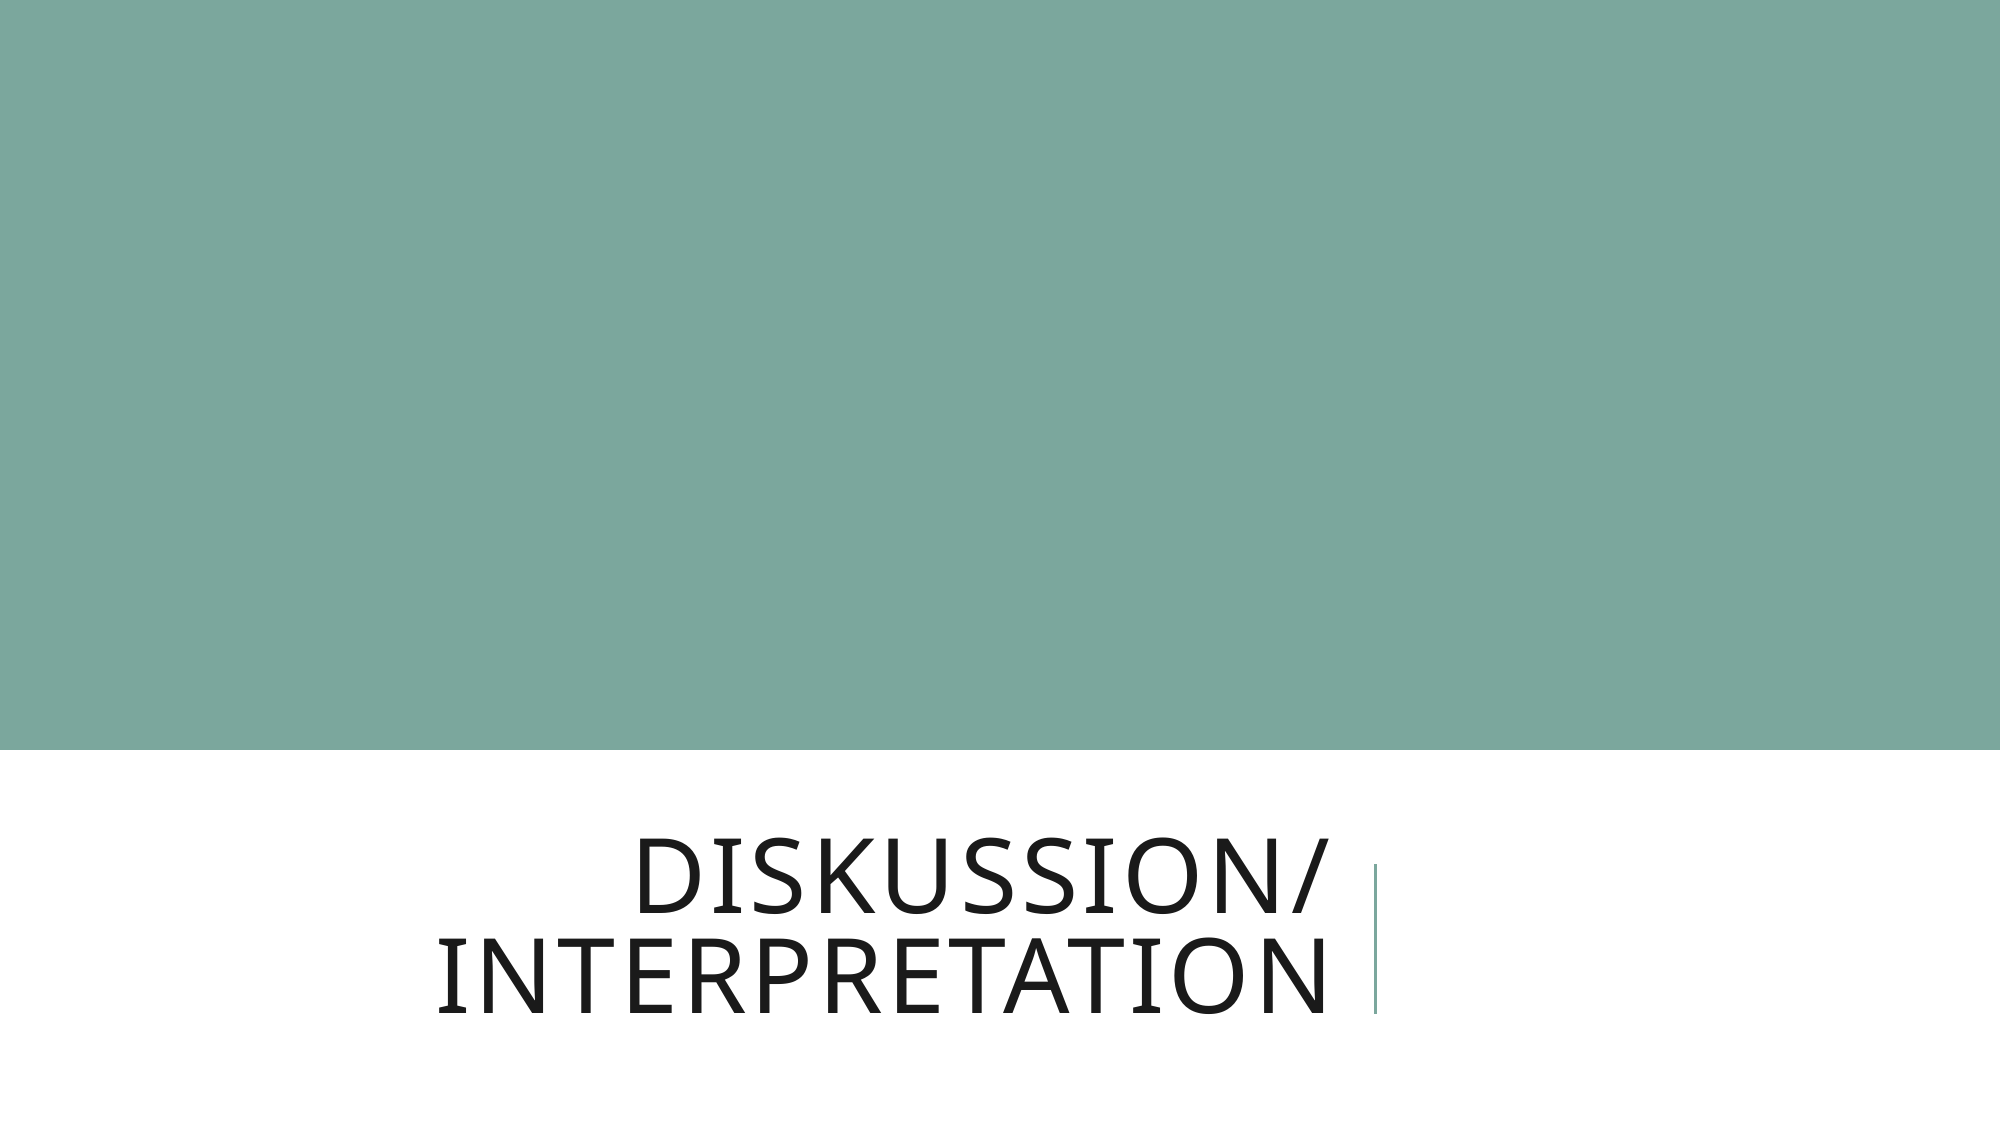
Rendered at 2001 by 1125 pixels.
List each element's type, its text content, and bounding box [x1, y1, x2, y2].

title Diskussion/Interpretation [75, 813, 1350, 1054]
